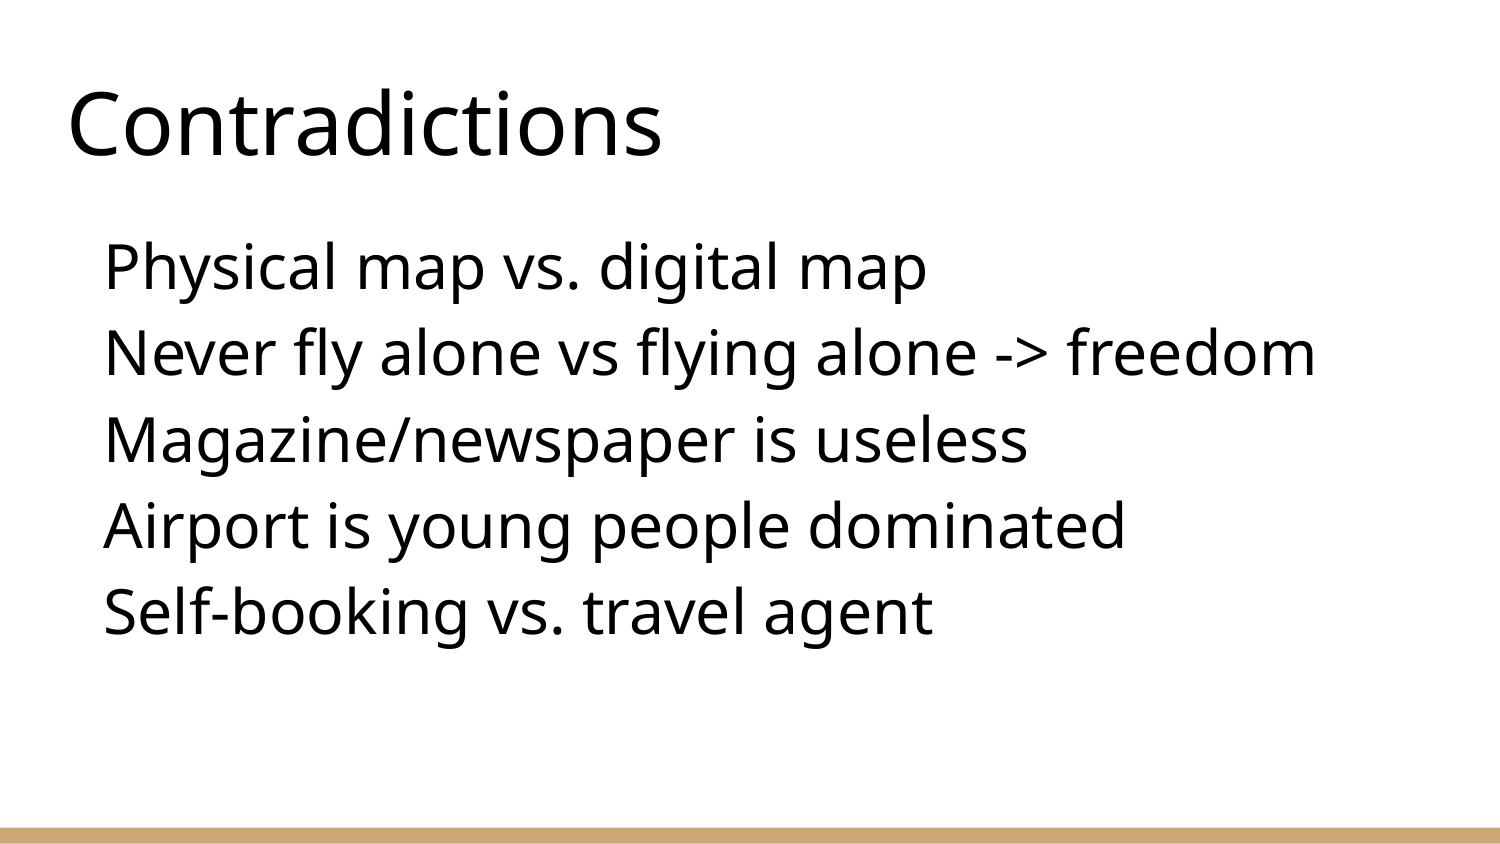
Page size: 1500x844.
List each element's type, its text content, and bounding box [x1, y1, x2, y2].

list Physical map vs. digital map Never fly alone vs flying alone -> freedom Magazine/newspaper is useless Airport is young people dominated Self-booking vs. travel agent [51, 200, 1449, 752]
title Contradictions [51, 51, 1449, 189]
